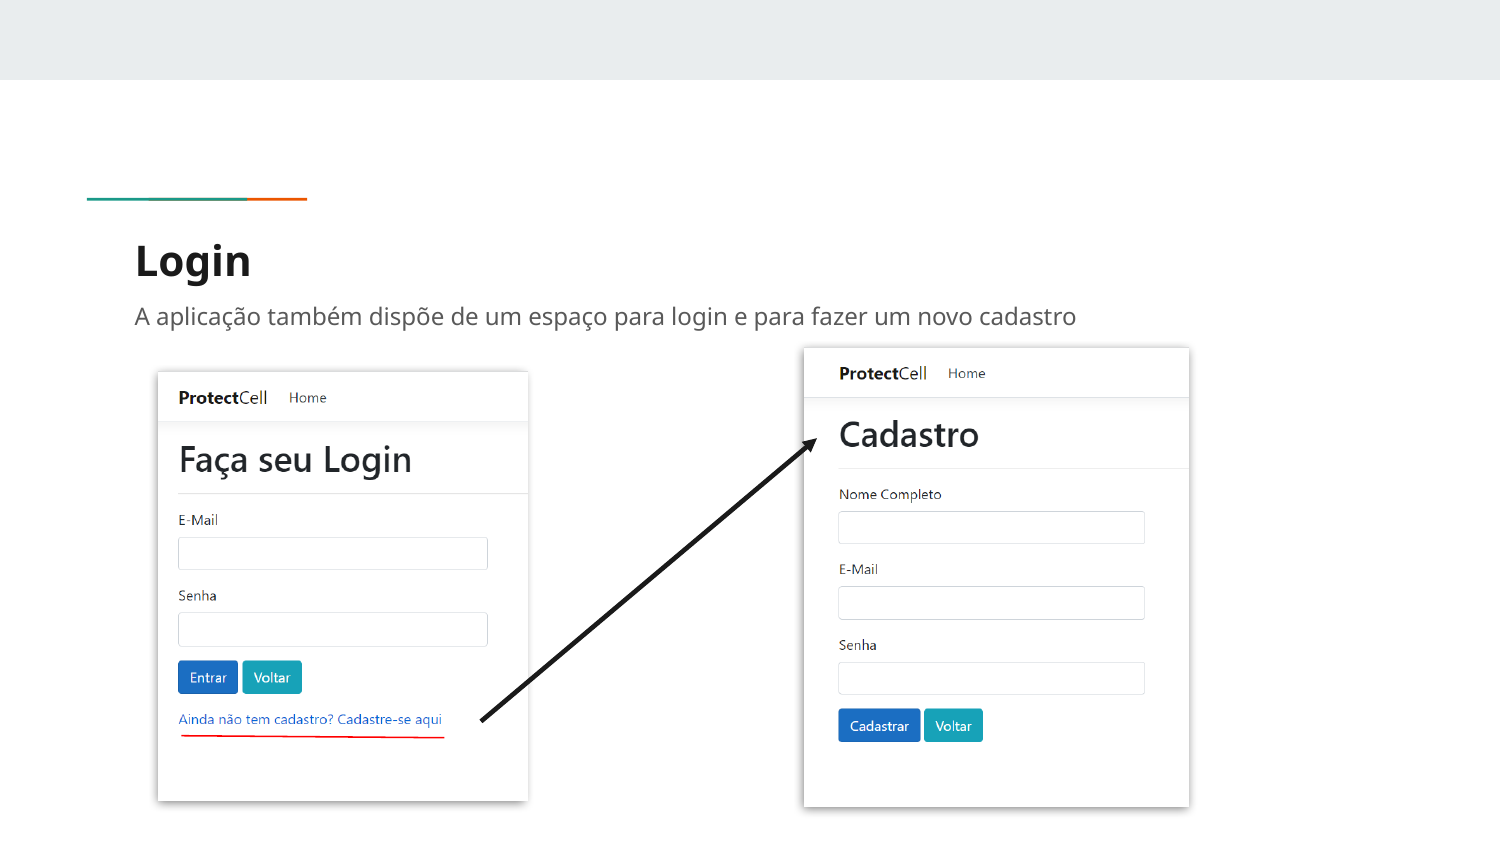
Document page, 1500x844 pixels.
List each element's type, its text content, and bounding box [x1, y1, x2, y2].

picture [158, 371, 528, 802]
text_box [480, 437, 818, 722]
picture [803, 347, 1189, 808]
title Login [119, 216, 1381, 305]
list A aplicação também dispõe de um espaço para login e para fazer um novo cadastro [119, 279, 1225, 348]
